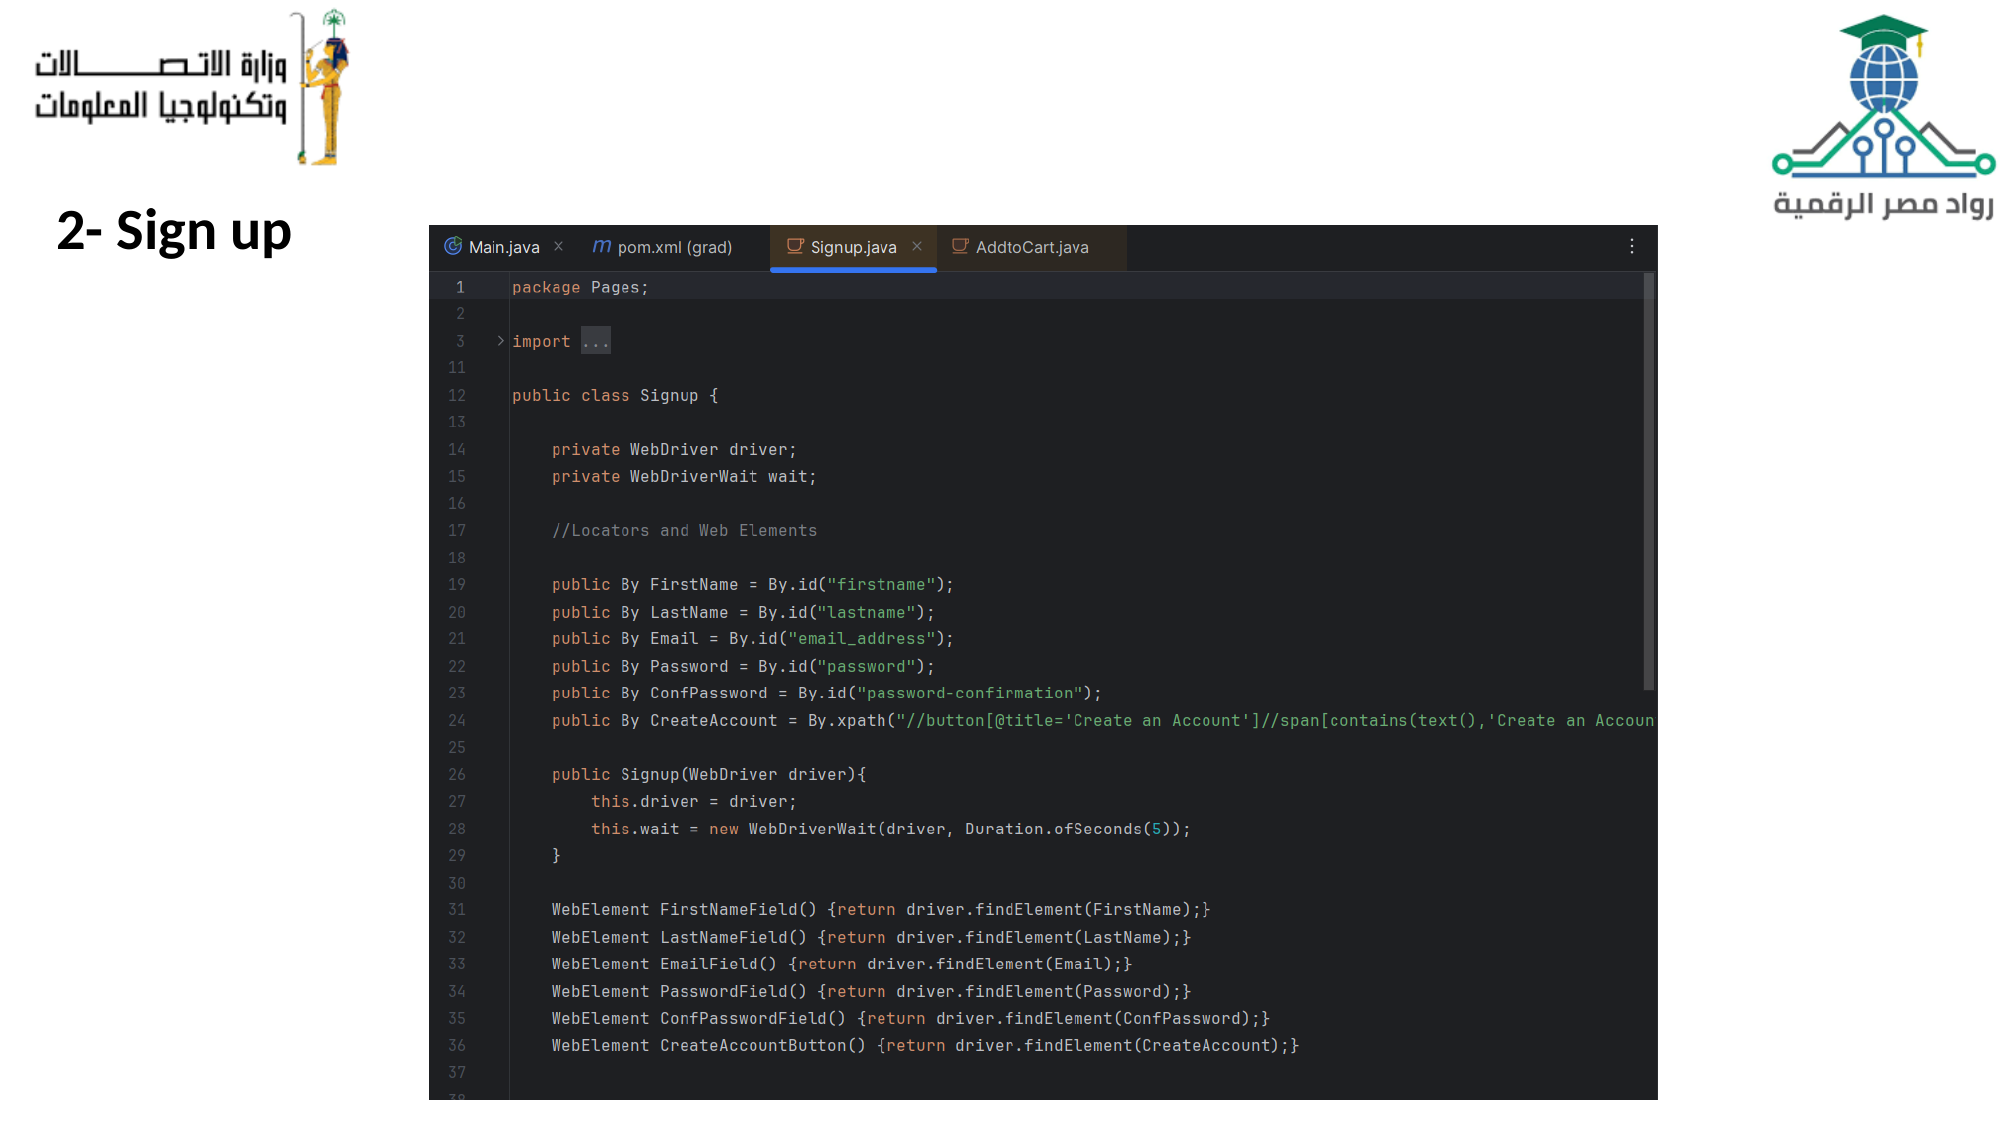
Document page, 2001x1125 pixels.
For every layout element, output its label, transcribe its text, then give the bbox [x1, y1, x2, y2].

picture [429, 225, 1658, 1100]
picture [1764, 9, 2000, 226]
text_box 2- Sign up [41, 184, 512, 270]
picture [0, 3, 381, 185]
